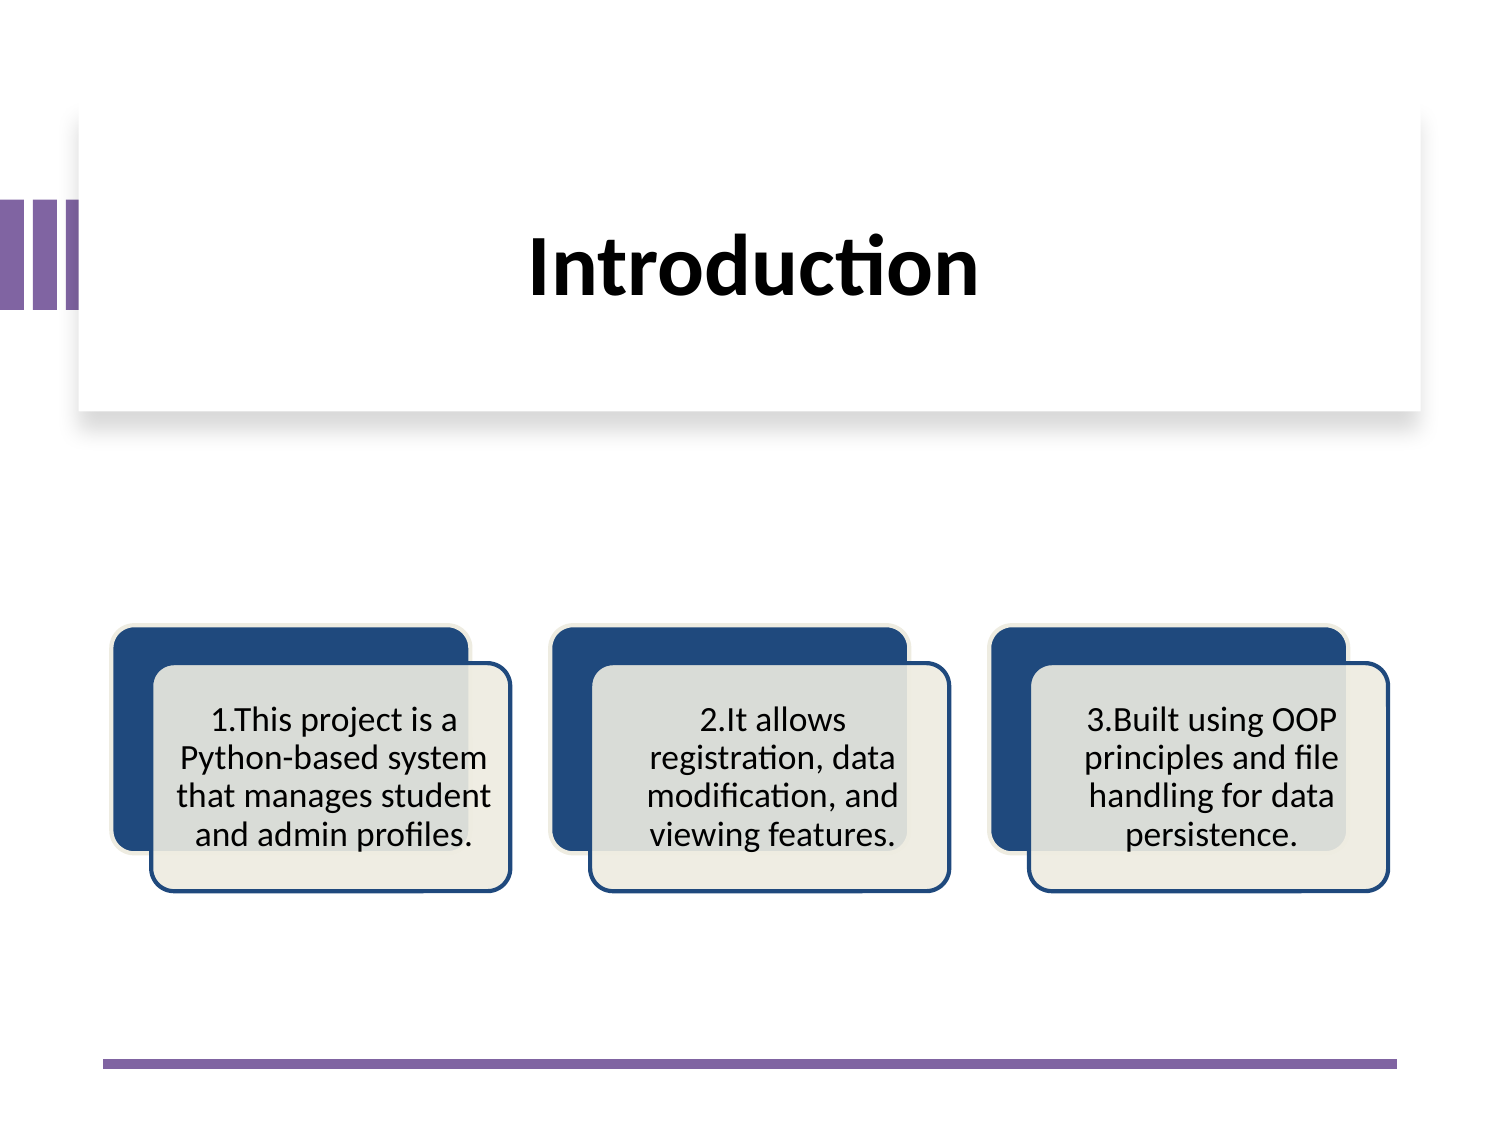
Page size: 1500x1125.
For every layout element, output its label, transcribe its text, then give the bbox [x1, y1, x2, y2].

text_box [0, 199, 91, 311]
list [110, 494, 1389, 1022]
title Introduction [128, 132, 1380, 388]
text_box [77, 99, 1423, 413]
text_box [0, 0, 1500, 1125]
